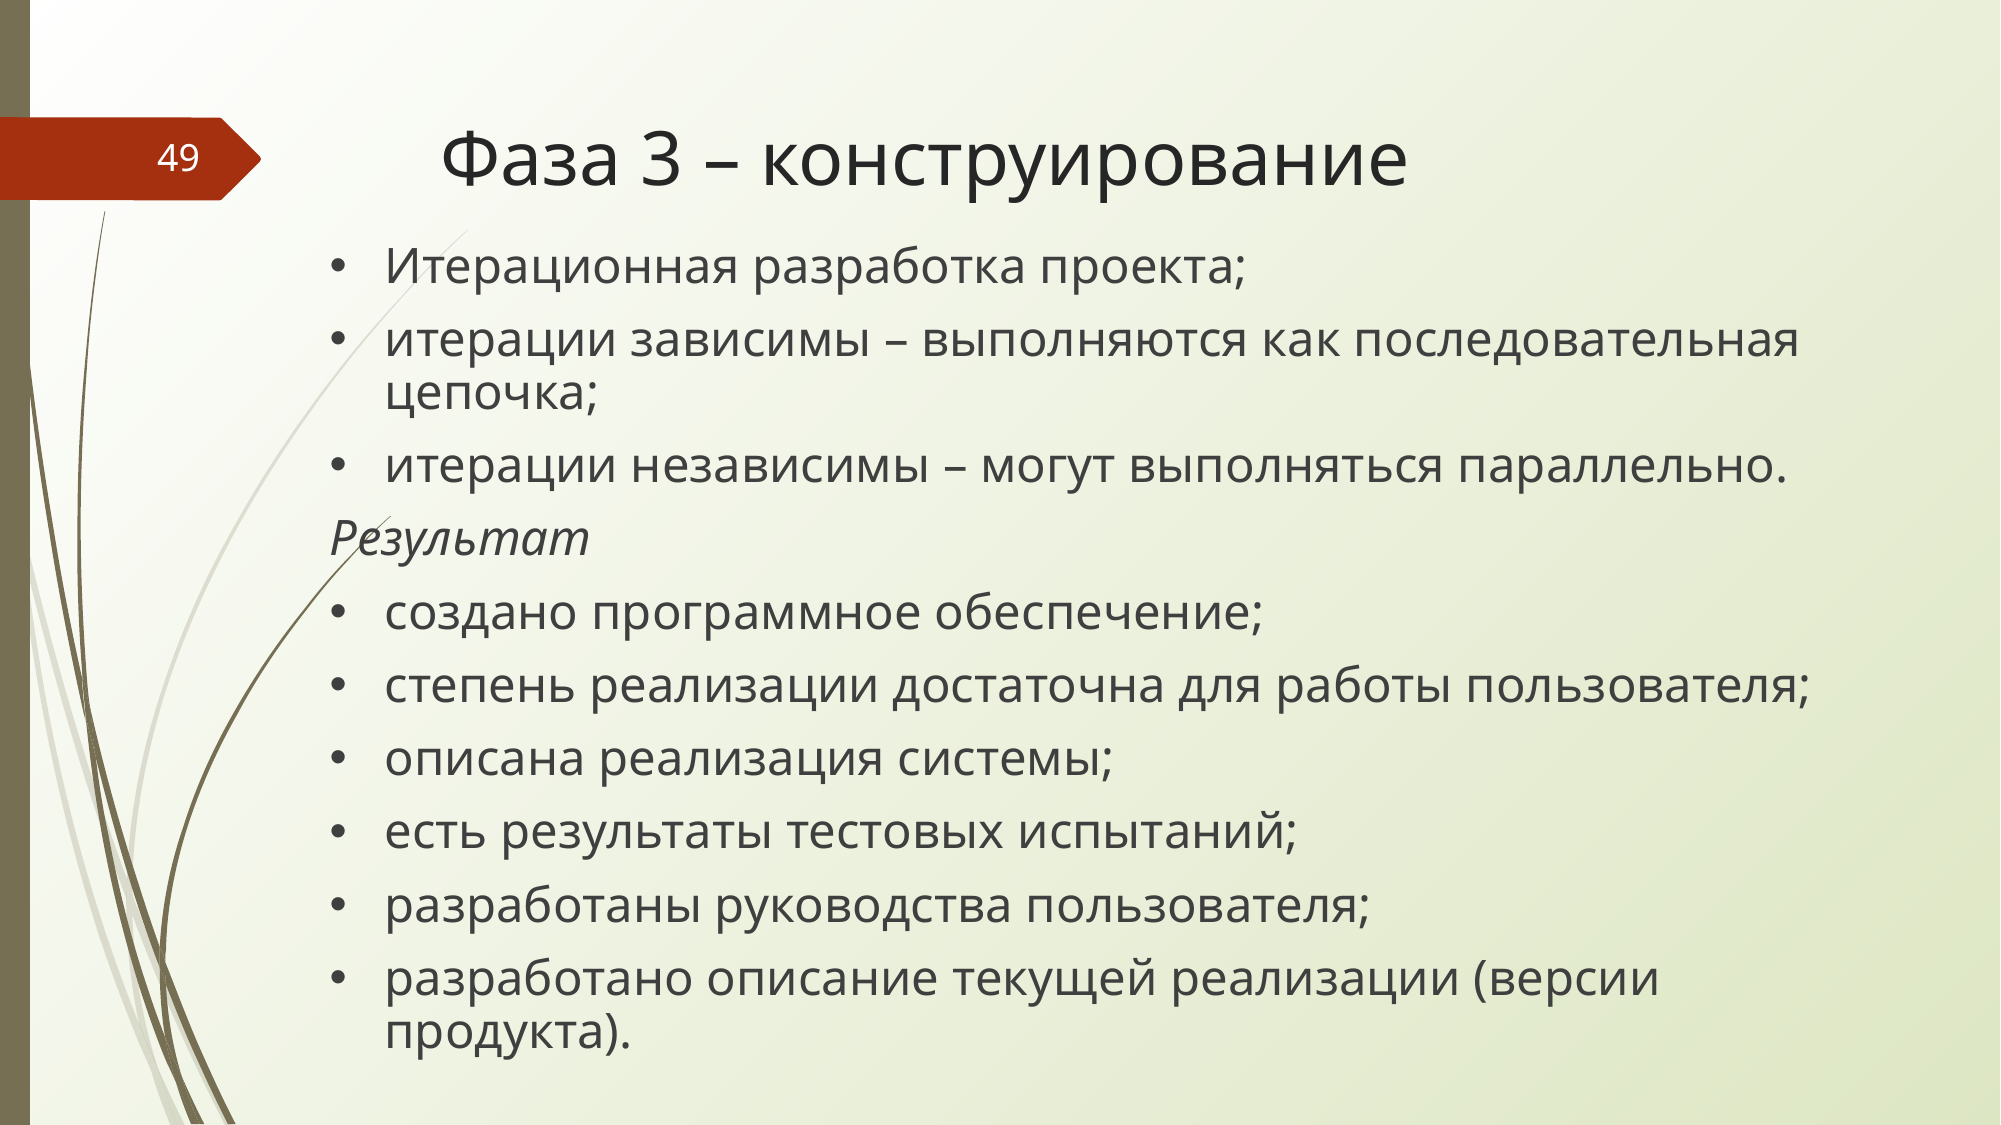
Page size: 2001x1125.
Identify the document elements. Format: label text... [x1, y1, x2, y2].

list Итерационная разработка проекта; итерации зависимы – выполняются как последовательная цепочка; итерации независимы – могут выполняться параллельно. Результат создано программное обеспечение; степень реализации достаточна для работы пользователя; описана реализация системы; есть результаты тестовых испытаний; разработаны руководства пользователя; разработано описание текущей реализации (версии продукта). [314, 233, 1888, 1067]
slide_number ‹#› [87, 129, 216, 190]
title Фаза 3 – конструирование [425, 102, 1888, 233]
